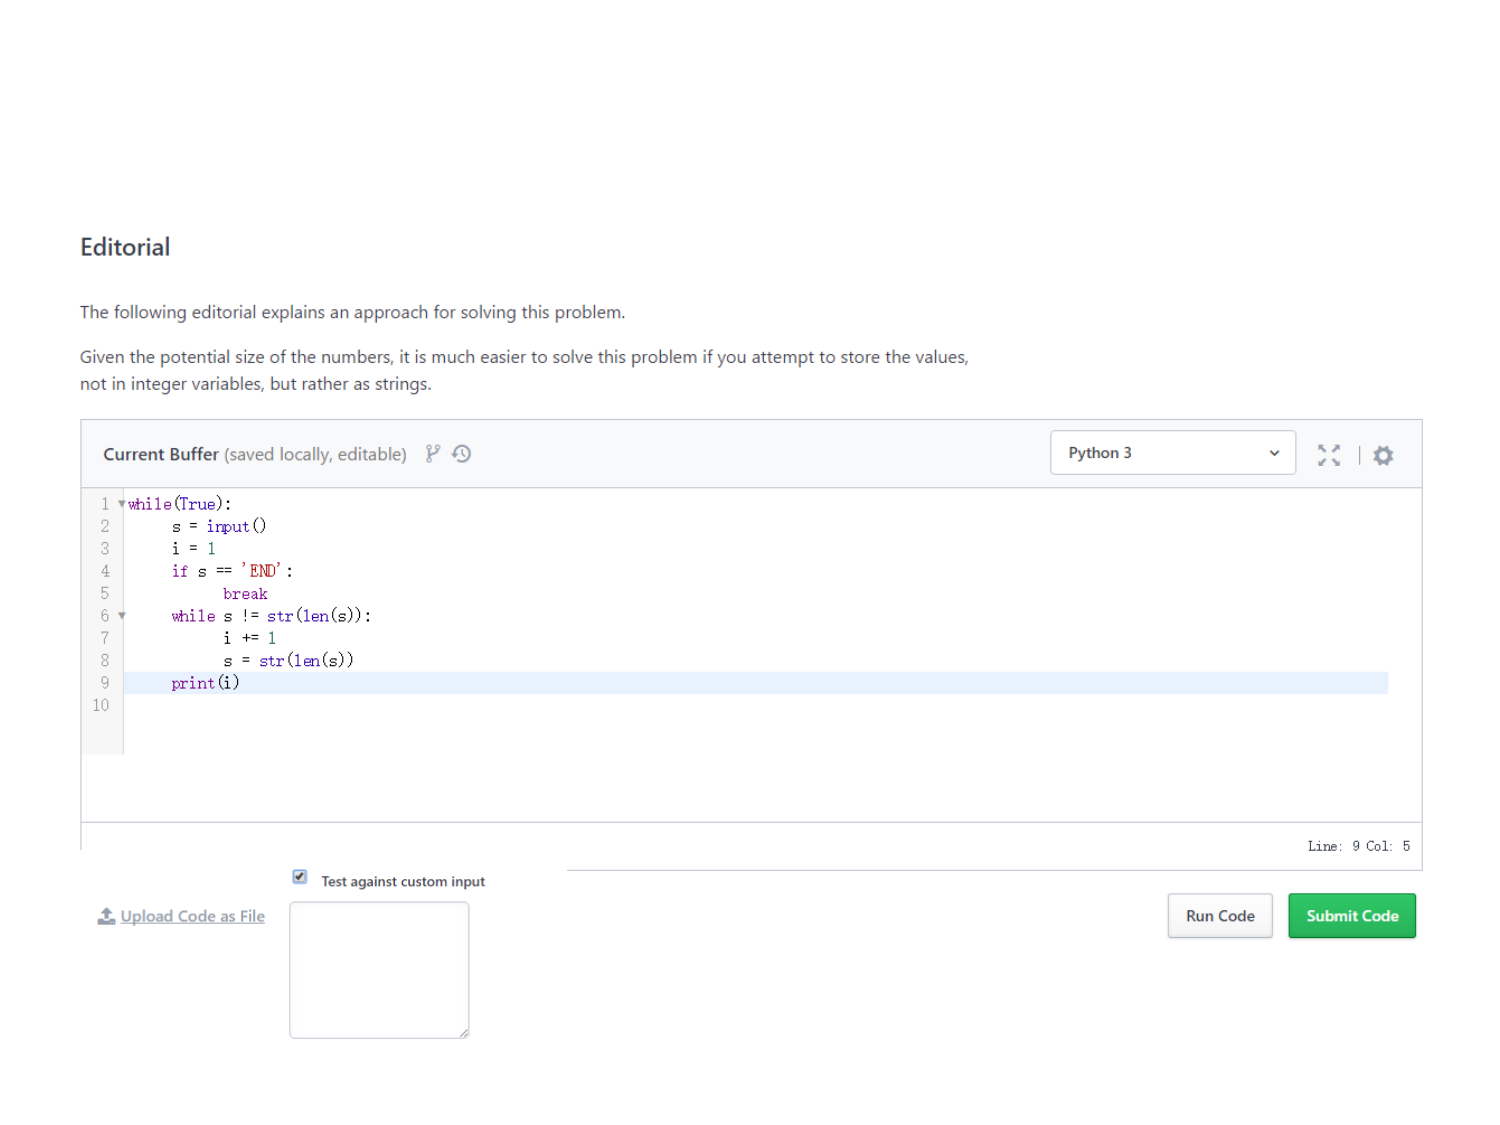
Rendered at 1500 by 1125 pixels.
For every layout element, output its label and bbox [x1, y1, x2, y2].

picture [48, 212, 1452, 1068]
